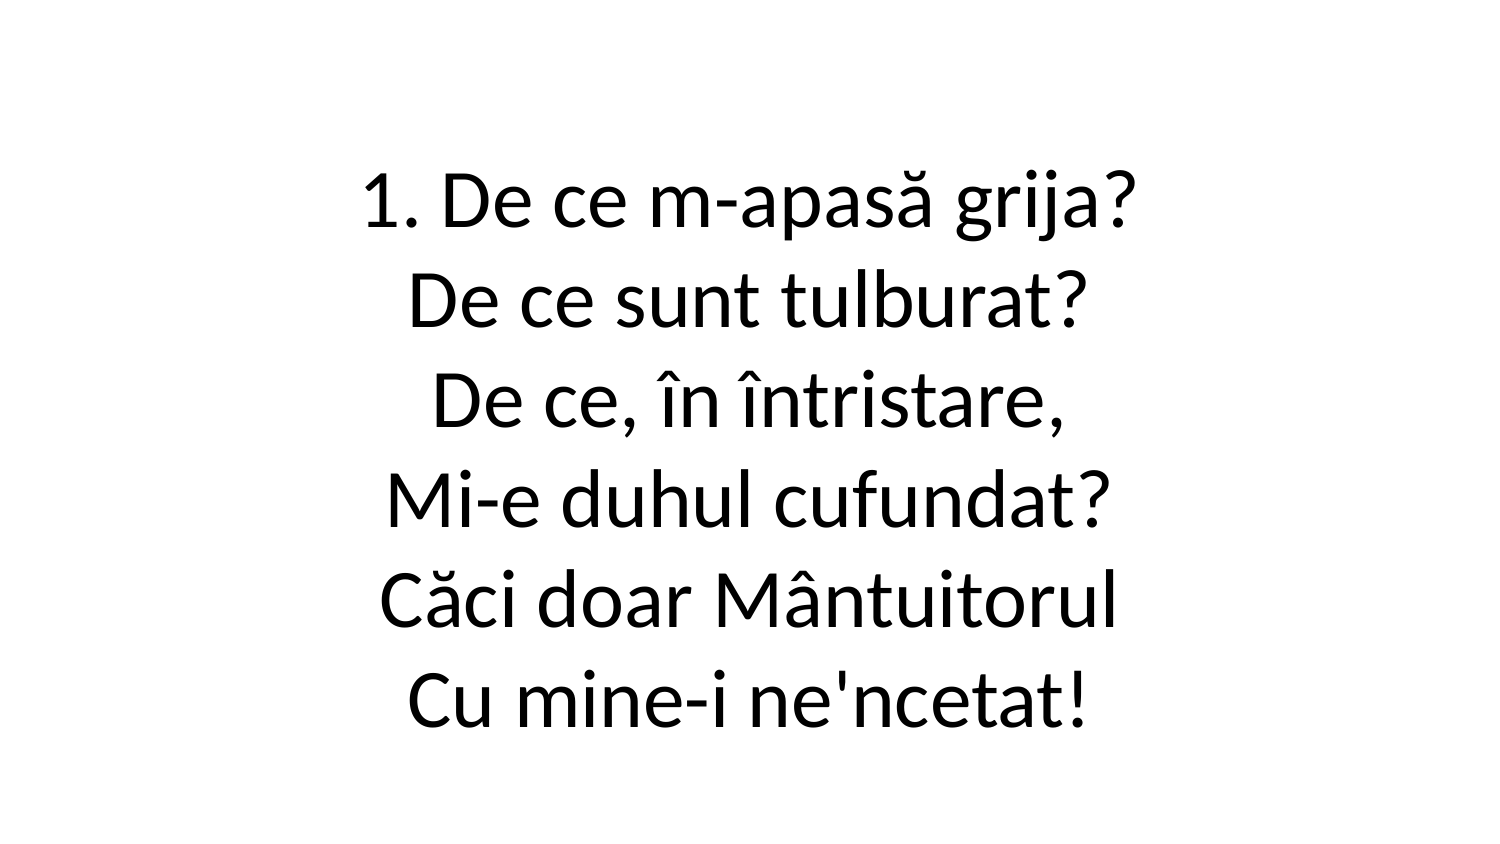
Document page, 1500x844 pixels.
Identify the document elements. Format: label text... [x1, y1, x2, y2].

text_box 1. De ce m-apasă grija? De ce sunt tulburat? De ce, în întristare, Mi-e duhul cufundat? Căci doar Mântuitorul Cu mine-i ne'ncetat! [344, 92, 1156, 752]
